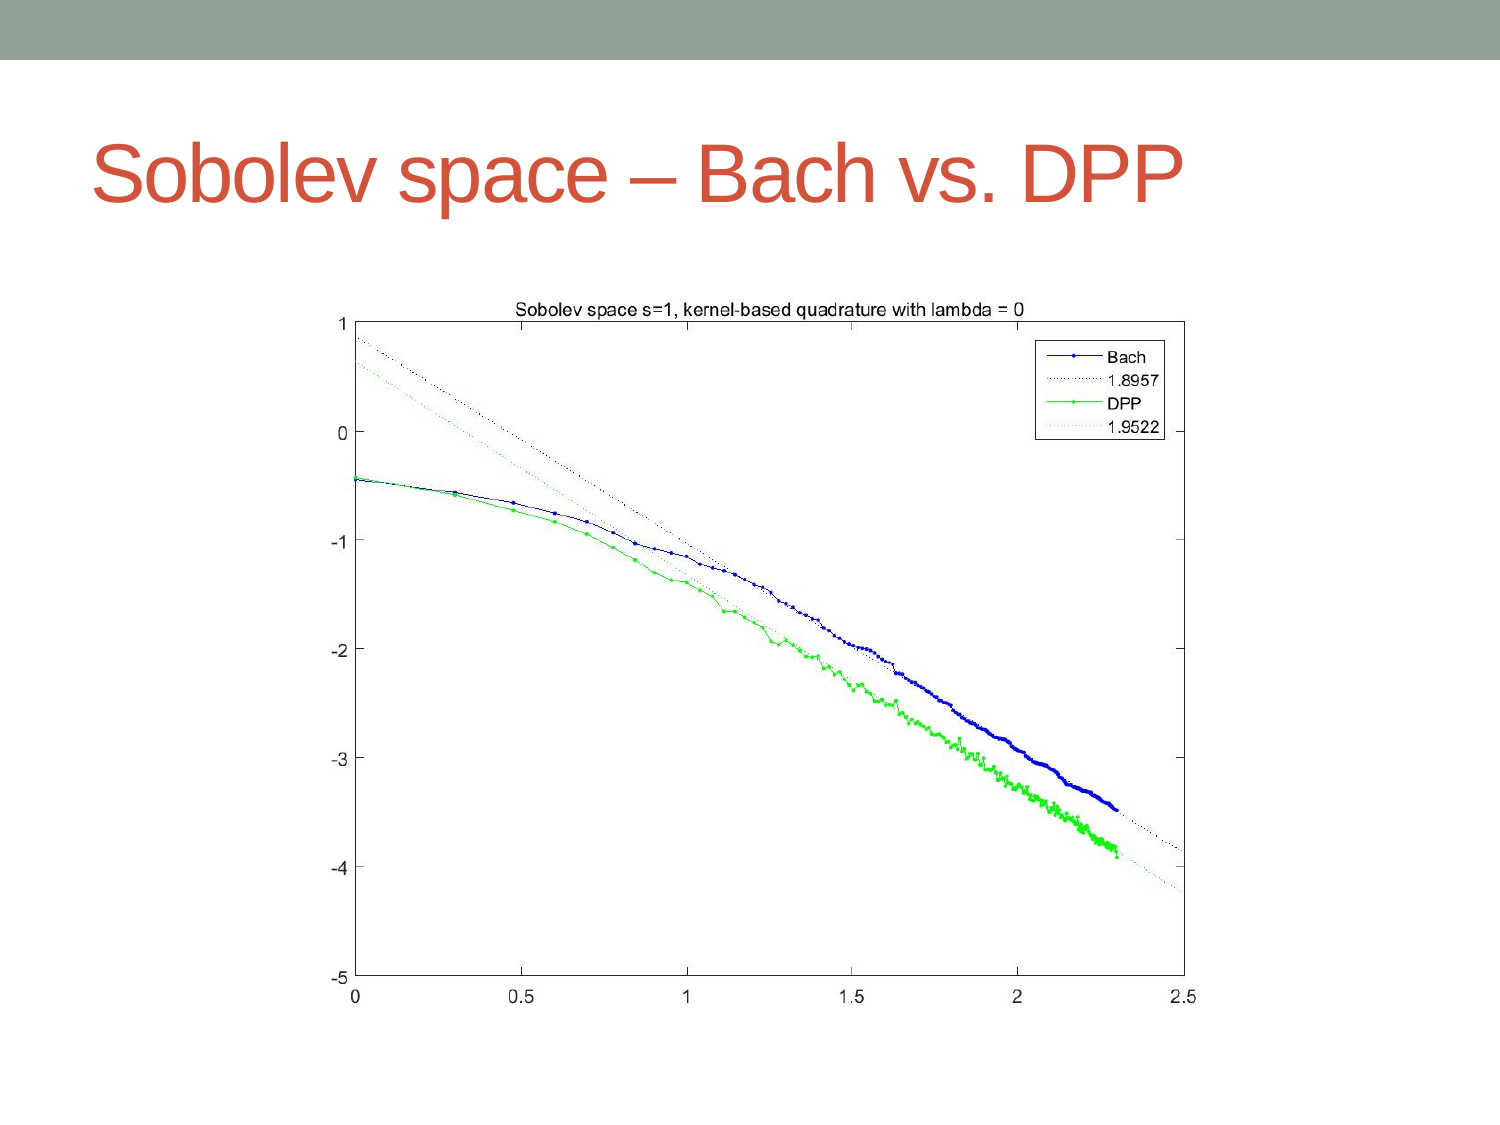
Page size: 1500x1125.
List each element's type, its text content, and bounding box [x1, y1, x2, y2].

title Sobolev space – Bach vs. DPP [75, 87, 1425, 250]
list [216, 262, 1284, 1063]
